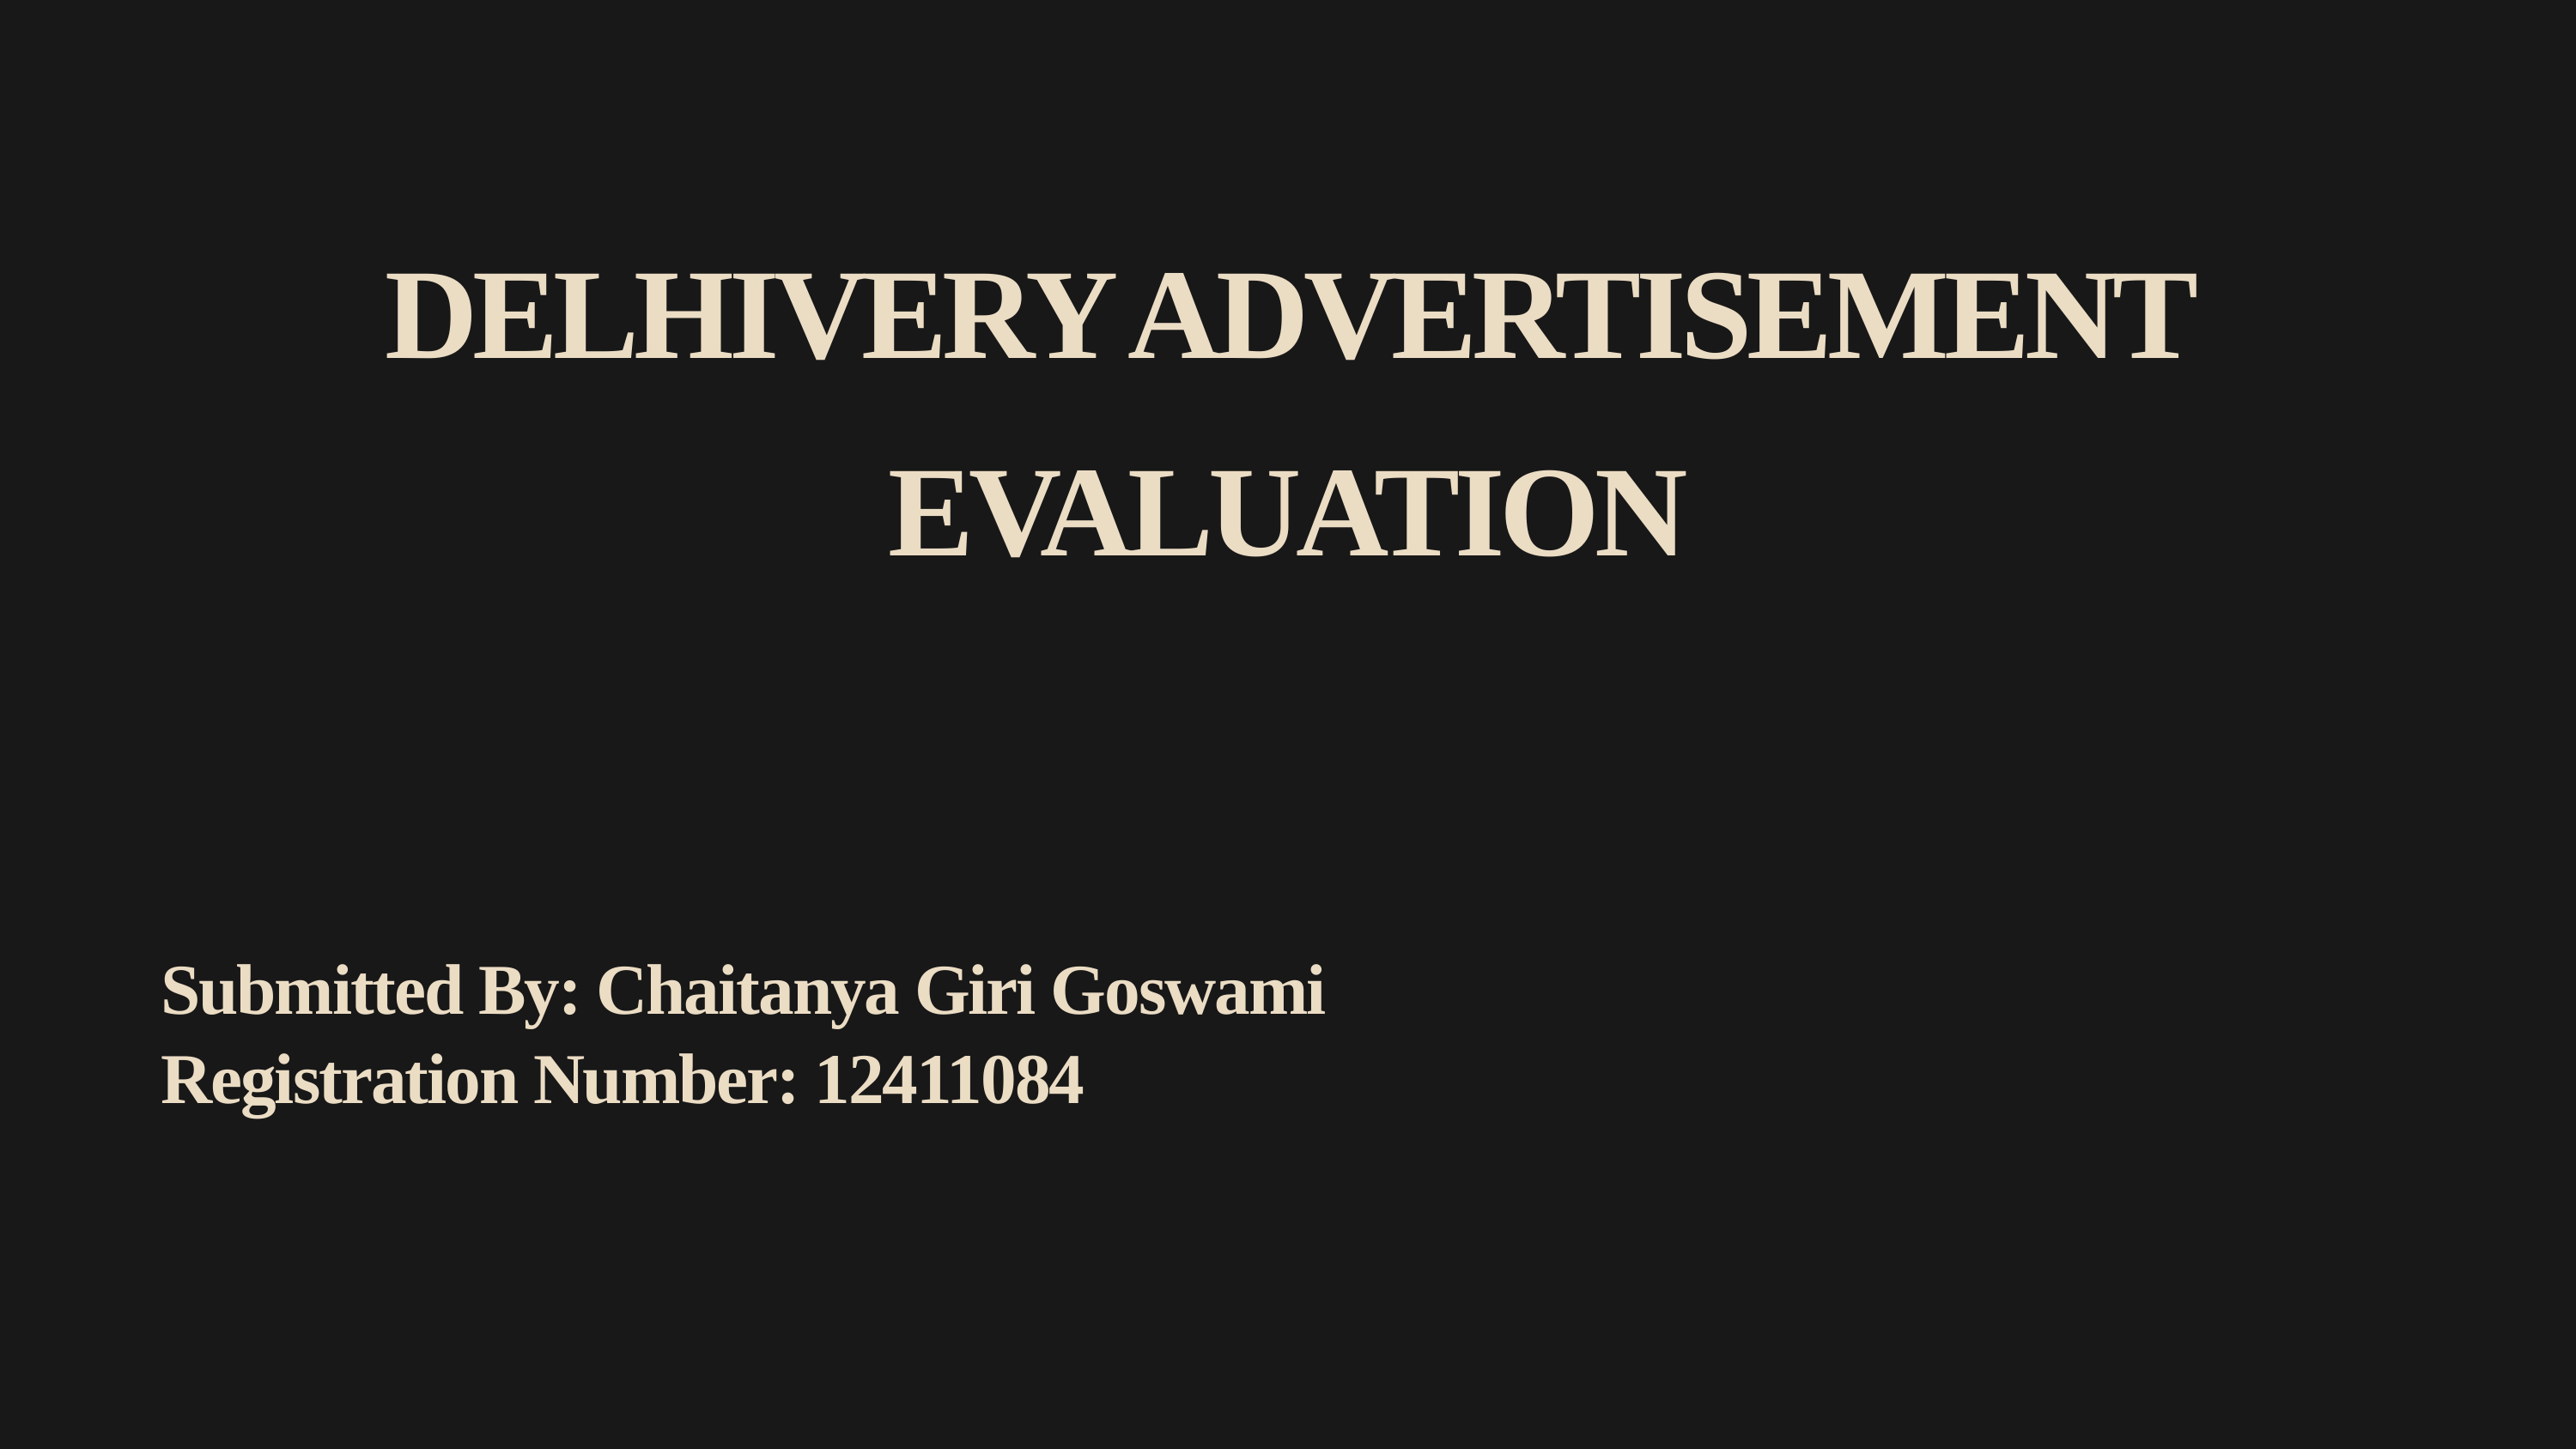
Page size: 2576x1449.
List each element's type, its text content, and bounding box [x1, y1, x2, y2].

text_box DELHIVERY ADVERTISEMENT EVALUATION [375, 187, 2201, 582]
text_box Submitted By: Chaitanya Giri Goswami Registration Number: 12411084 [161, 938, 1471, 1119]
